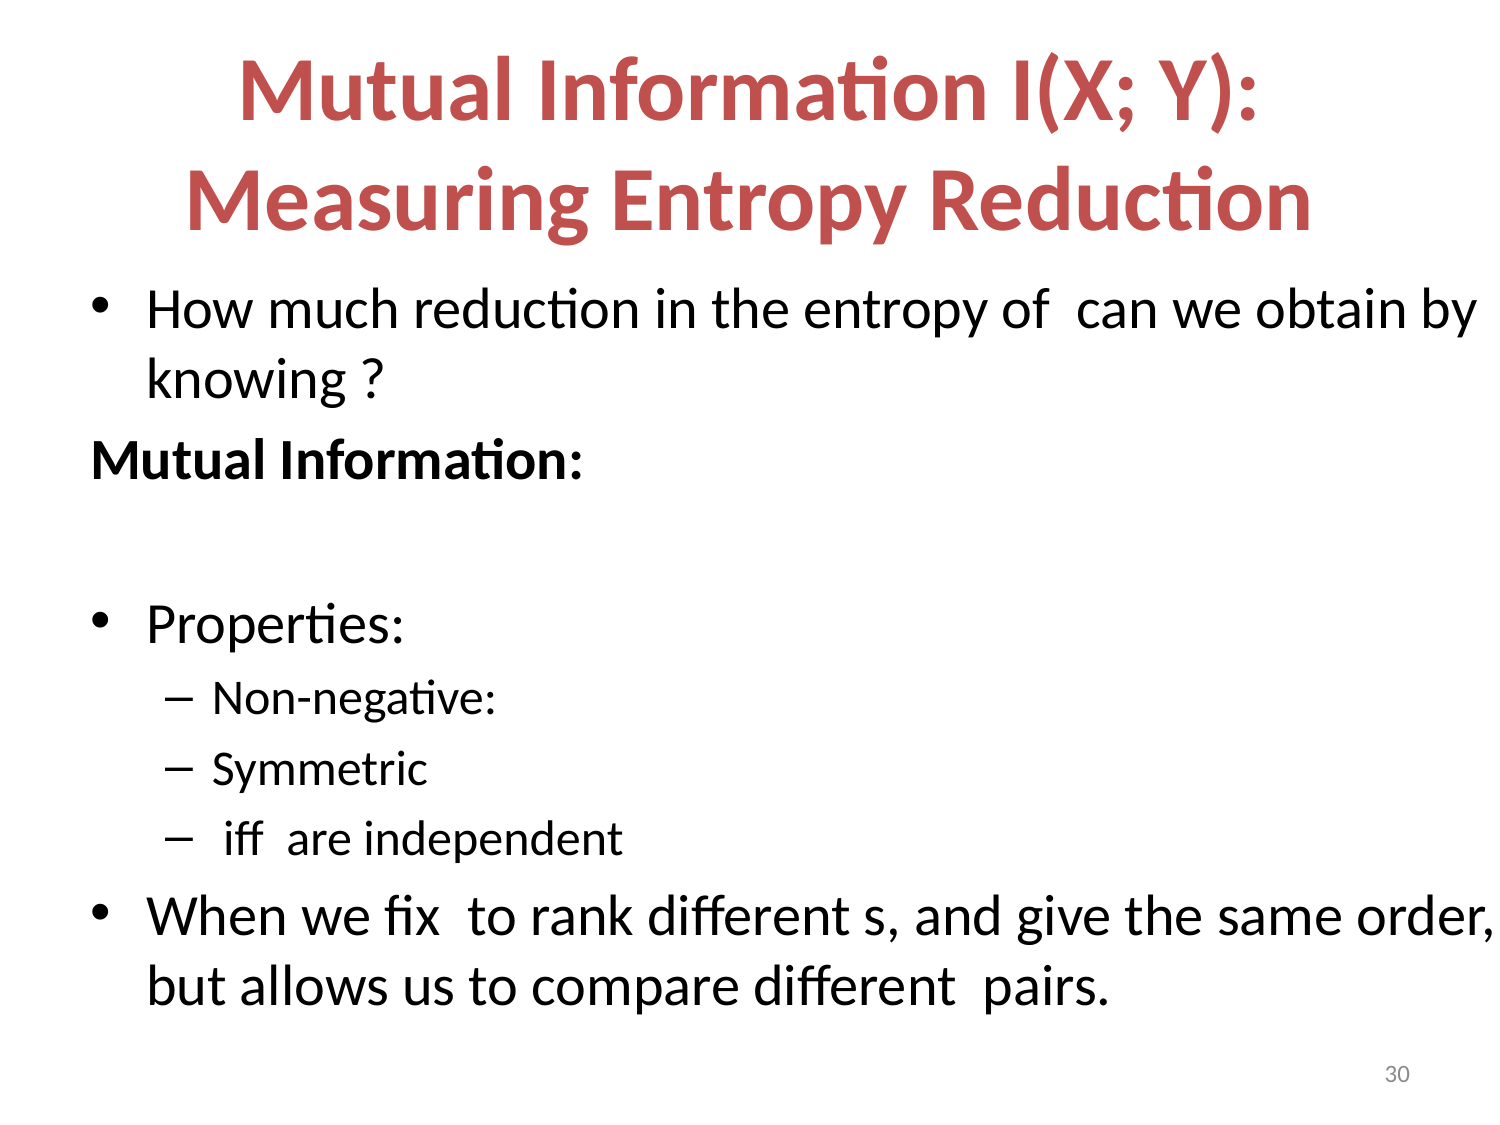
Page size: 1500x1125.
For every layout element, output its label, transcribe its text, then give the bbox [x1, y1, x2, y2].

slide_number 30 [1074, 1042, 1425, 1103]
title Mutual Information I(X; Y): Measuring Entropy Reduction [75, 45, 1425, 233]
